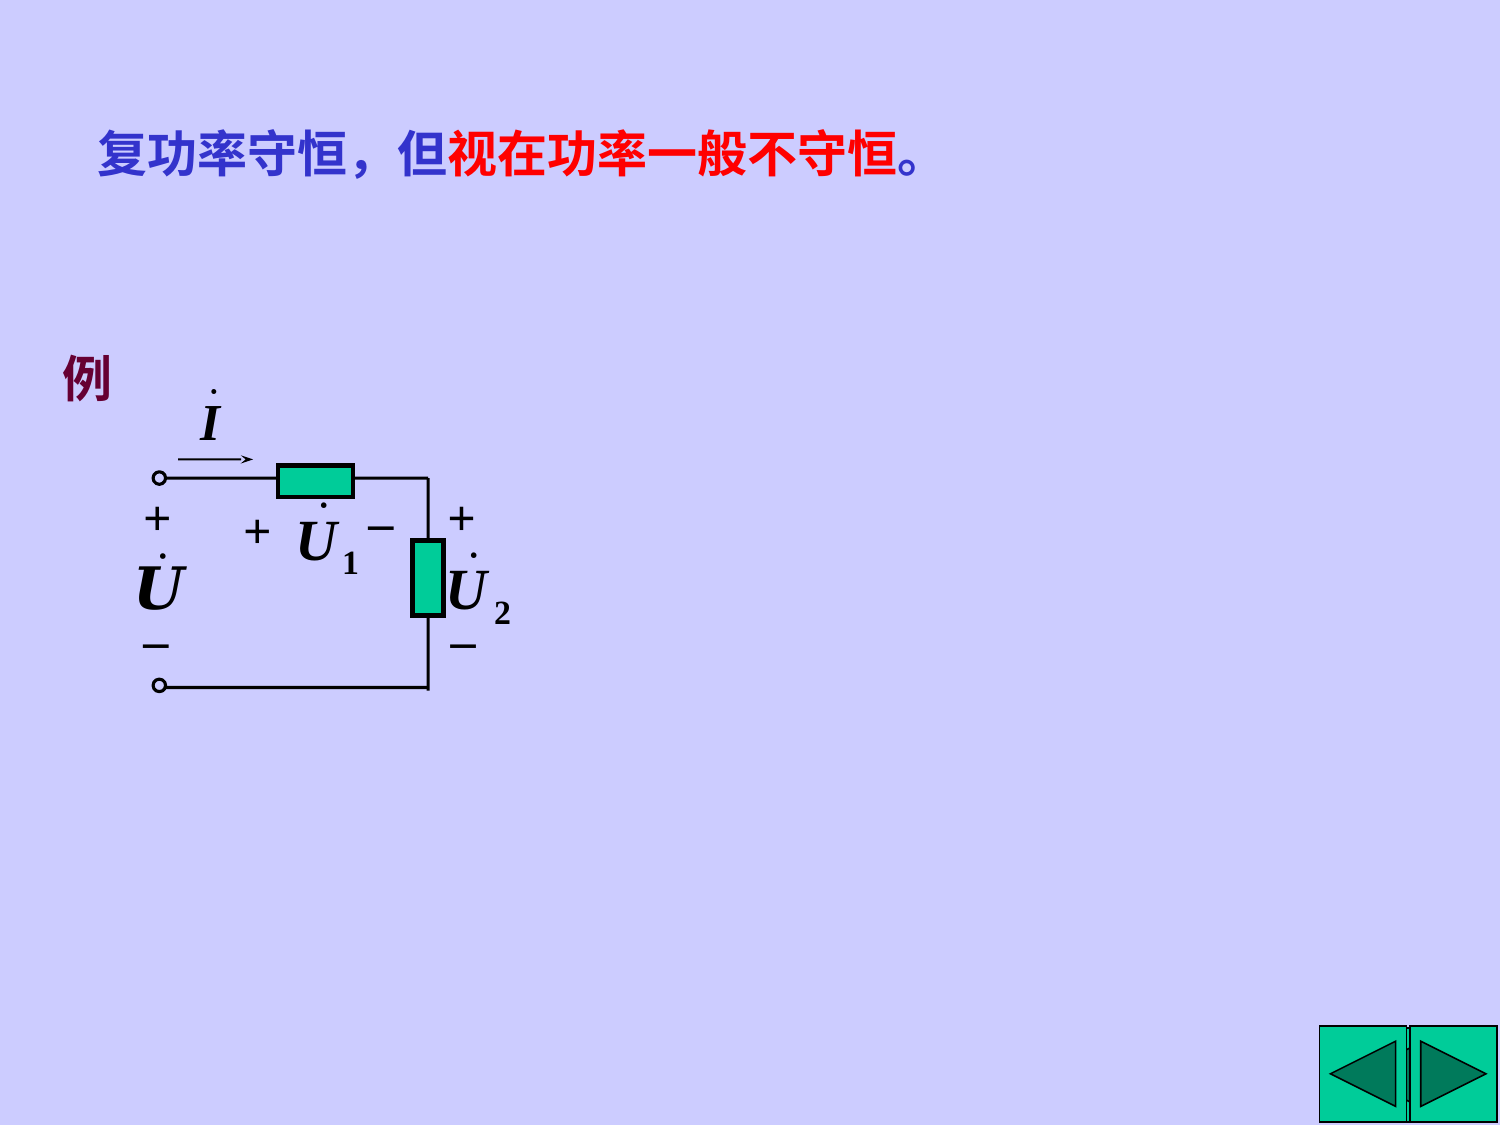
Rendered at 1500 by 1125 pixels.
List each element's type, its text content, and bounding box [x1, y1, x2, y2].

text_box 复功率守恒，但视在功率一般不守恒。 [82, 115, 963, 191]
text_box [1319, 1025, 1407, 1122]
text_box 例 [47, 340, 128, 416]
text_box [1409, 1025, 1497, 1122]
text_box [128, 384, 523, 692]
